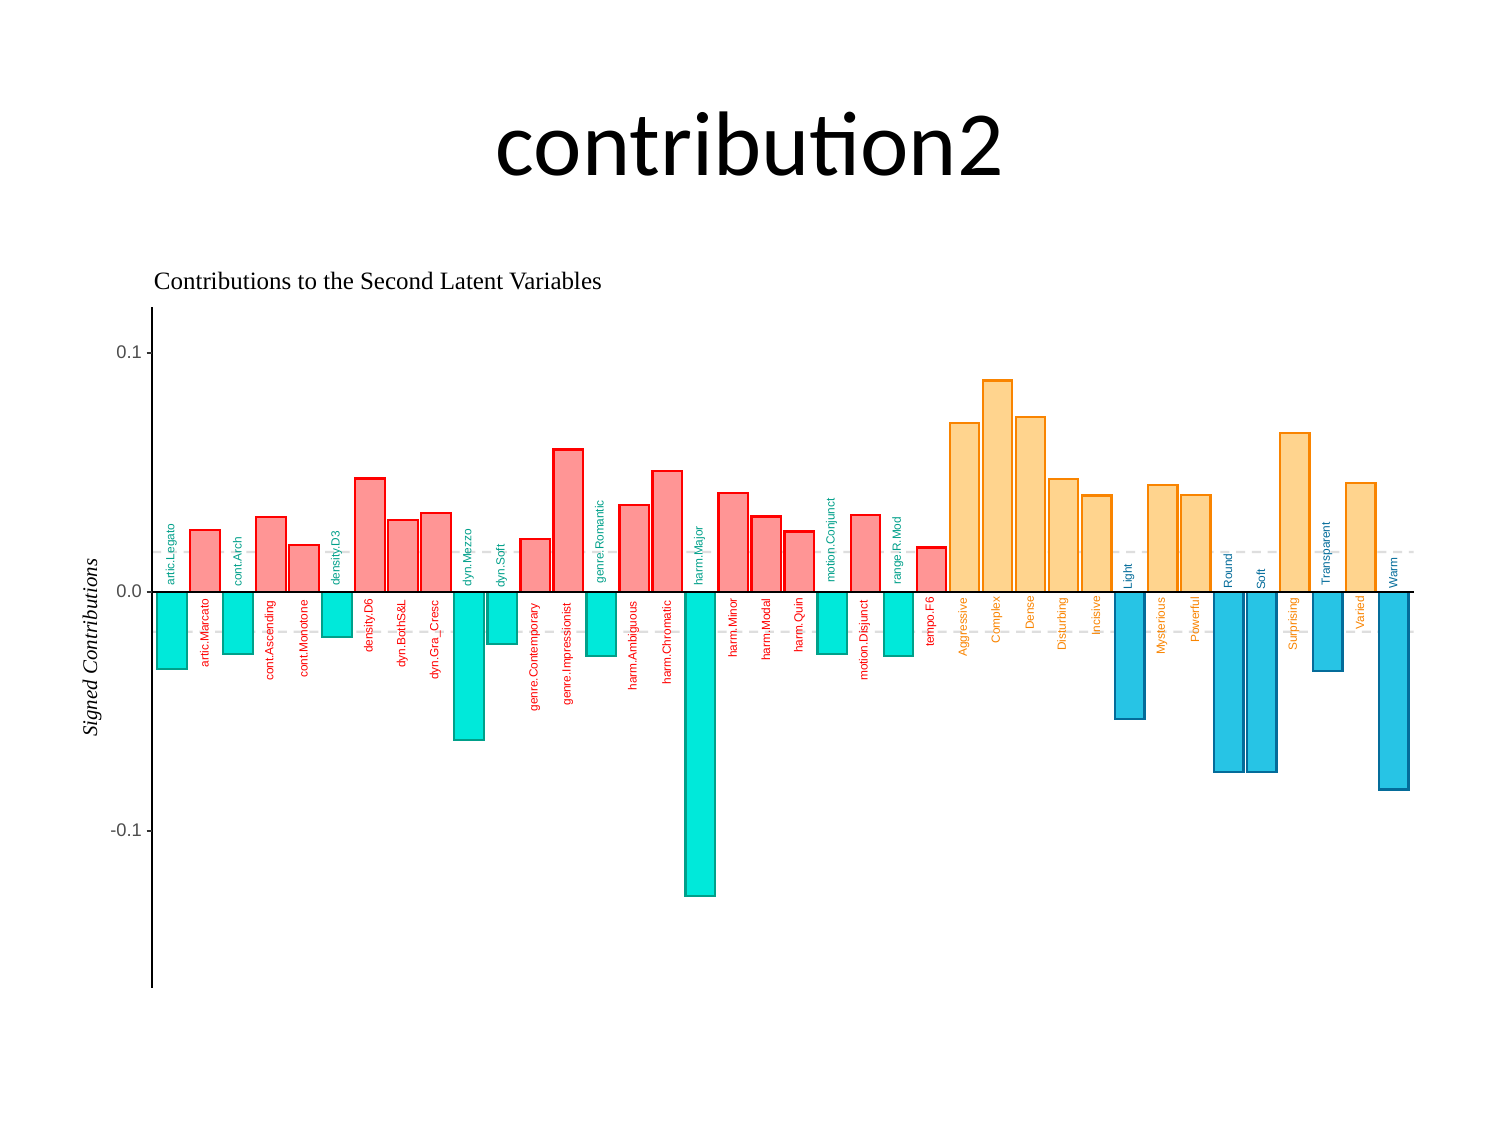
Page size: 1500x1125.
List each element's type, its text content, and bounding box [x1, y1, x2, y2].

title contribution2 [75, 45, 1425, 233]
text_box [74, 262, 1426, 1006]
